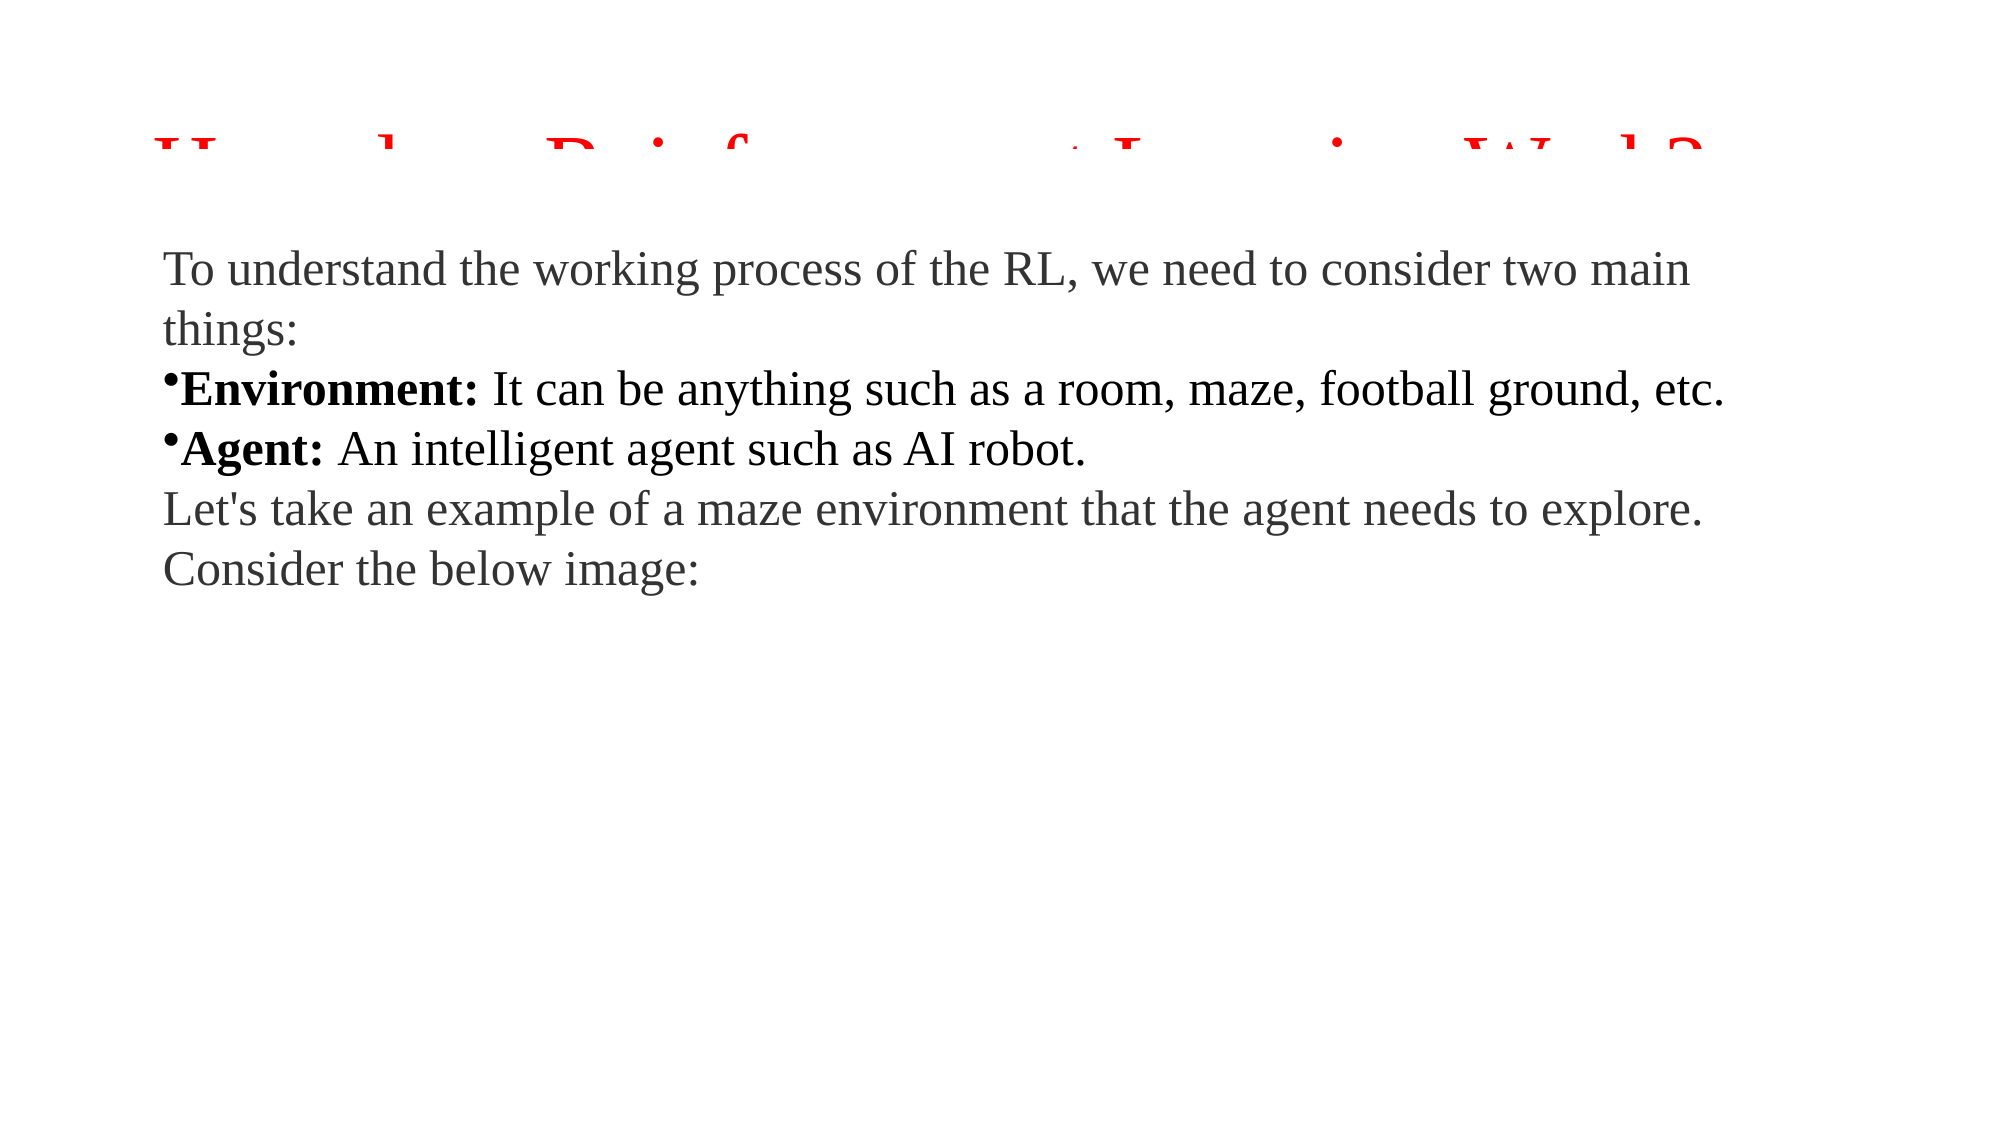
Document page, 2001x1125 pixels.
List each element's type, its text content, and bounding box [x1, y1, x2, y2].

list To understand the working process of the RL, we need to consider two main things: Environment: It can be anything such as a room, maze, football ground, etc. Agent: An intelligent agent such as AI robot. Let's take an example of a maze environment that the agent needs to explore. Consider the below image: [147, 149, 1853, 802]
title How does Reinforcement Learning Work? [137, 59, 1863, 278]
